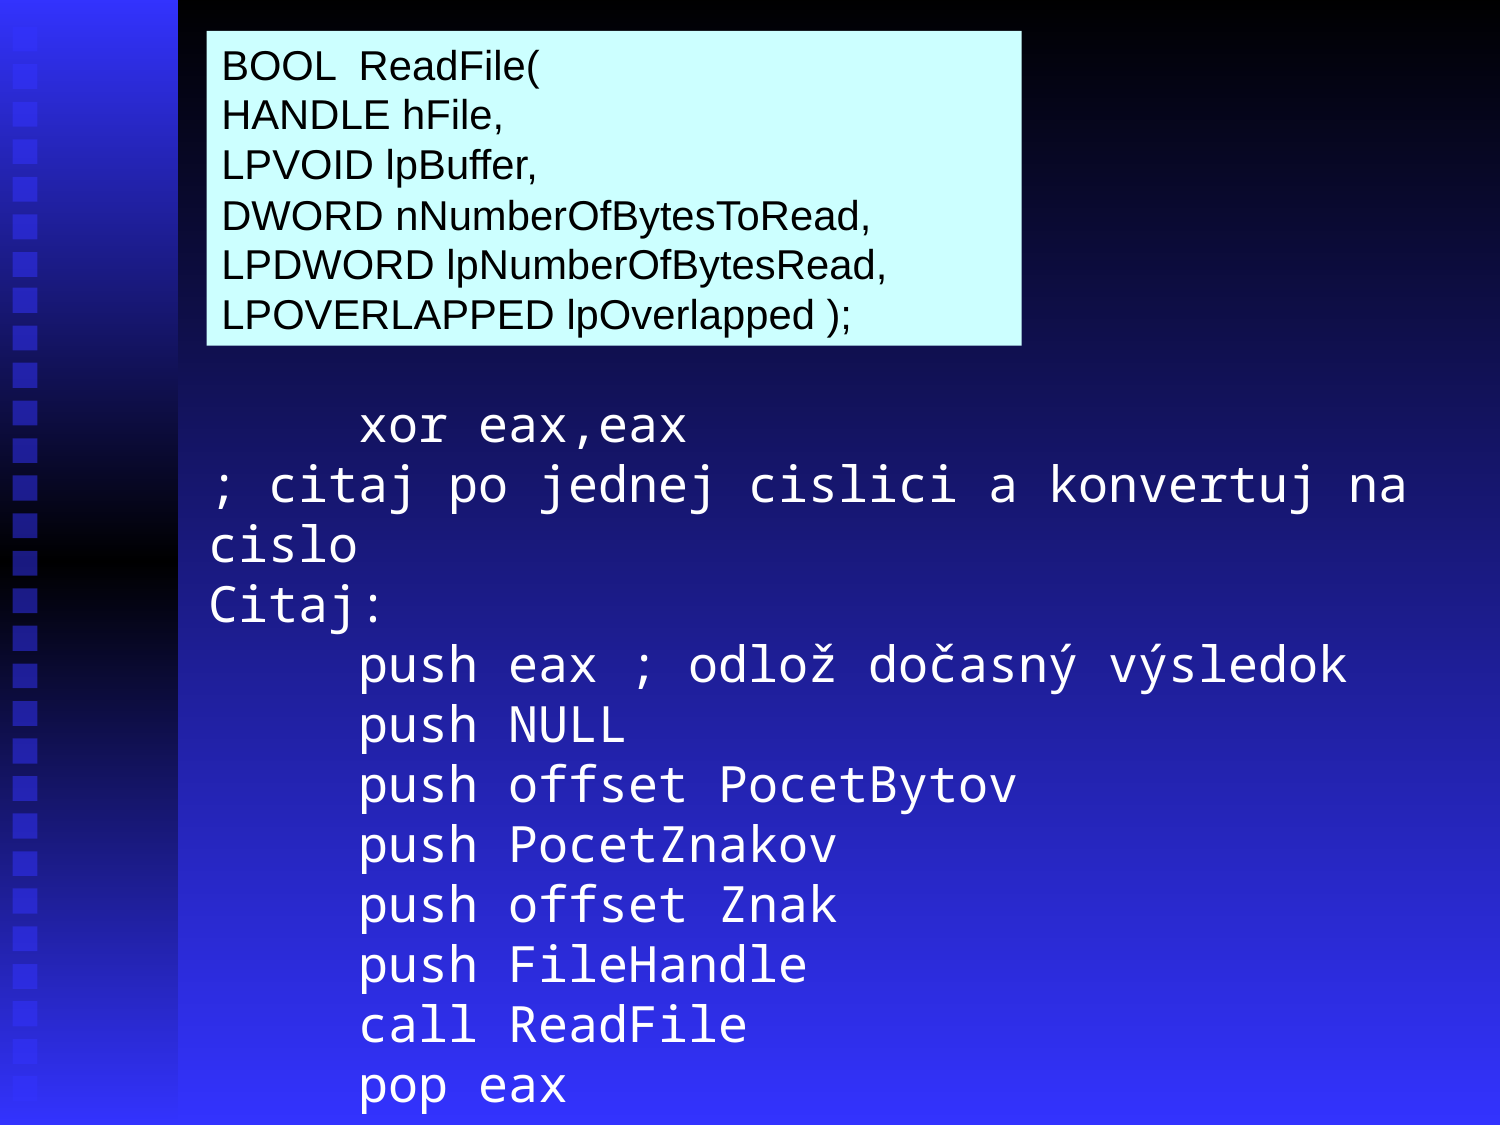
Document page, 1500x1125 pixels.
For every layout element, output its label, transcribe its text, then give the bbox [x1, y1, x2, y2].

text_box BOOL ReadFile( HANDLE hFile, LPVOID lpBuffer, DWORD nNumberOfBytesToRead, LPDWORD lpNumberOfBytesRead, LPOVERLAPPED lpOverlapped ); [206, 30, 1022, 346]
text_box xor eax,eax ; citaj po jednej cislici a konvertuj na cislo Citaj: push eax ; odlož dočasný výsledok push NULL push offset PocetBytov push PocetZnakov push offset Znak push FileHandle call ReadFile pop eax [193, 385, 1500, 1120]
